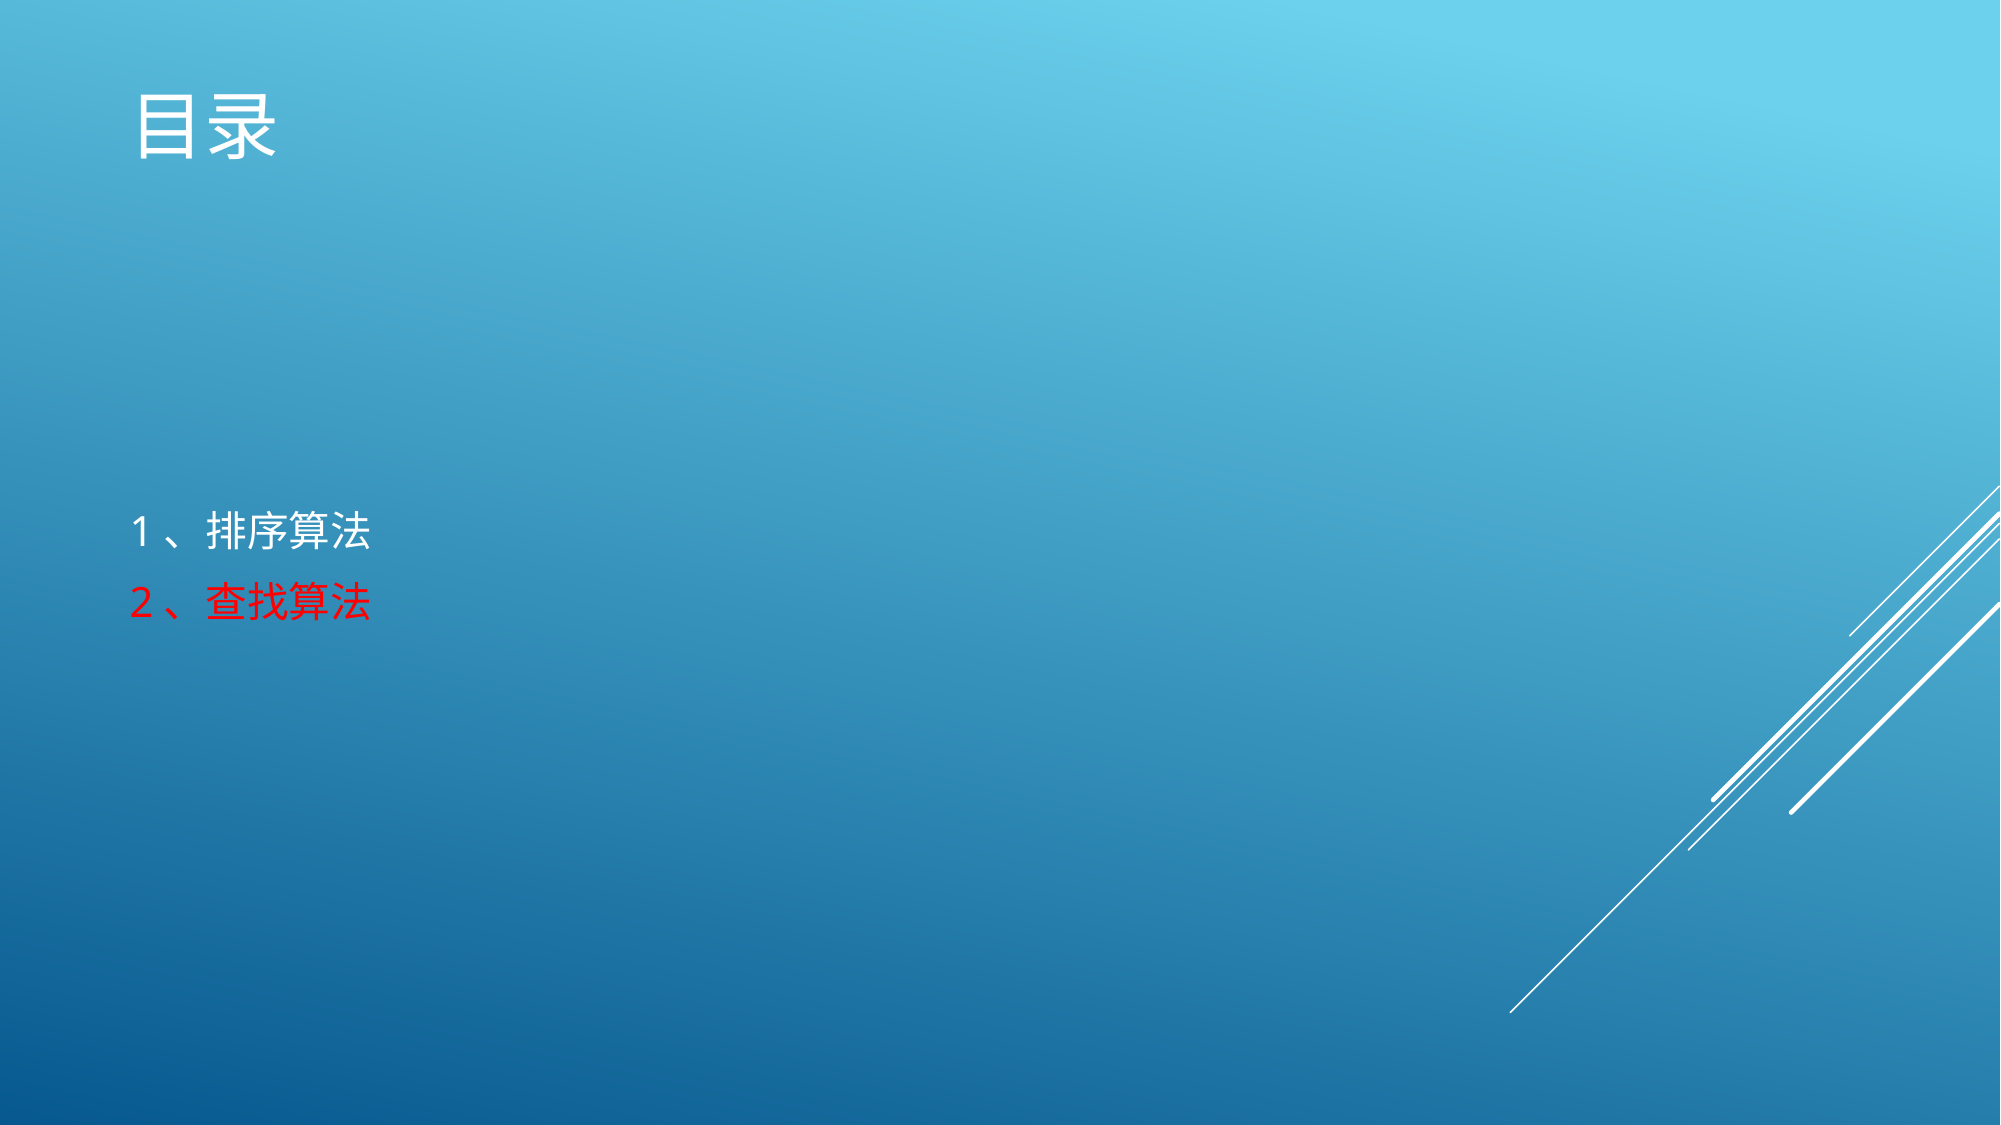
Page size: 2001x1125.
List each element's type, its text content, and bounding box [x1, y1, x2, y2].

list 1、排序算法 2、查找算法 [114, 247, 1515, 884]
title 目录 [114, 0, 1515, 247]
